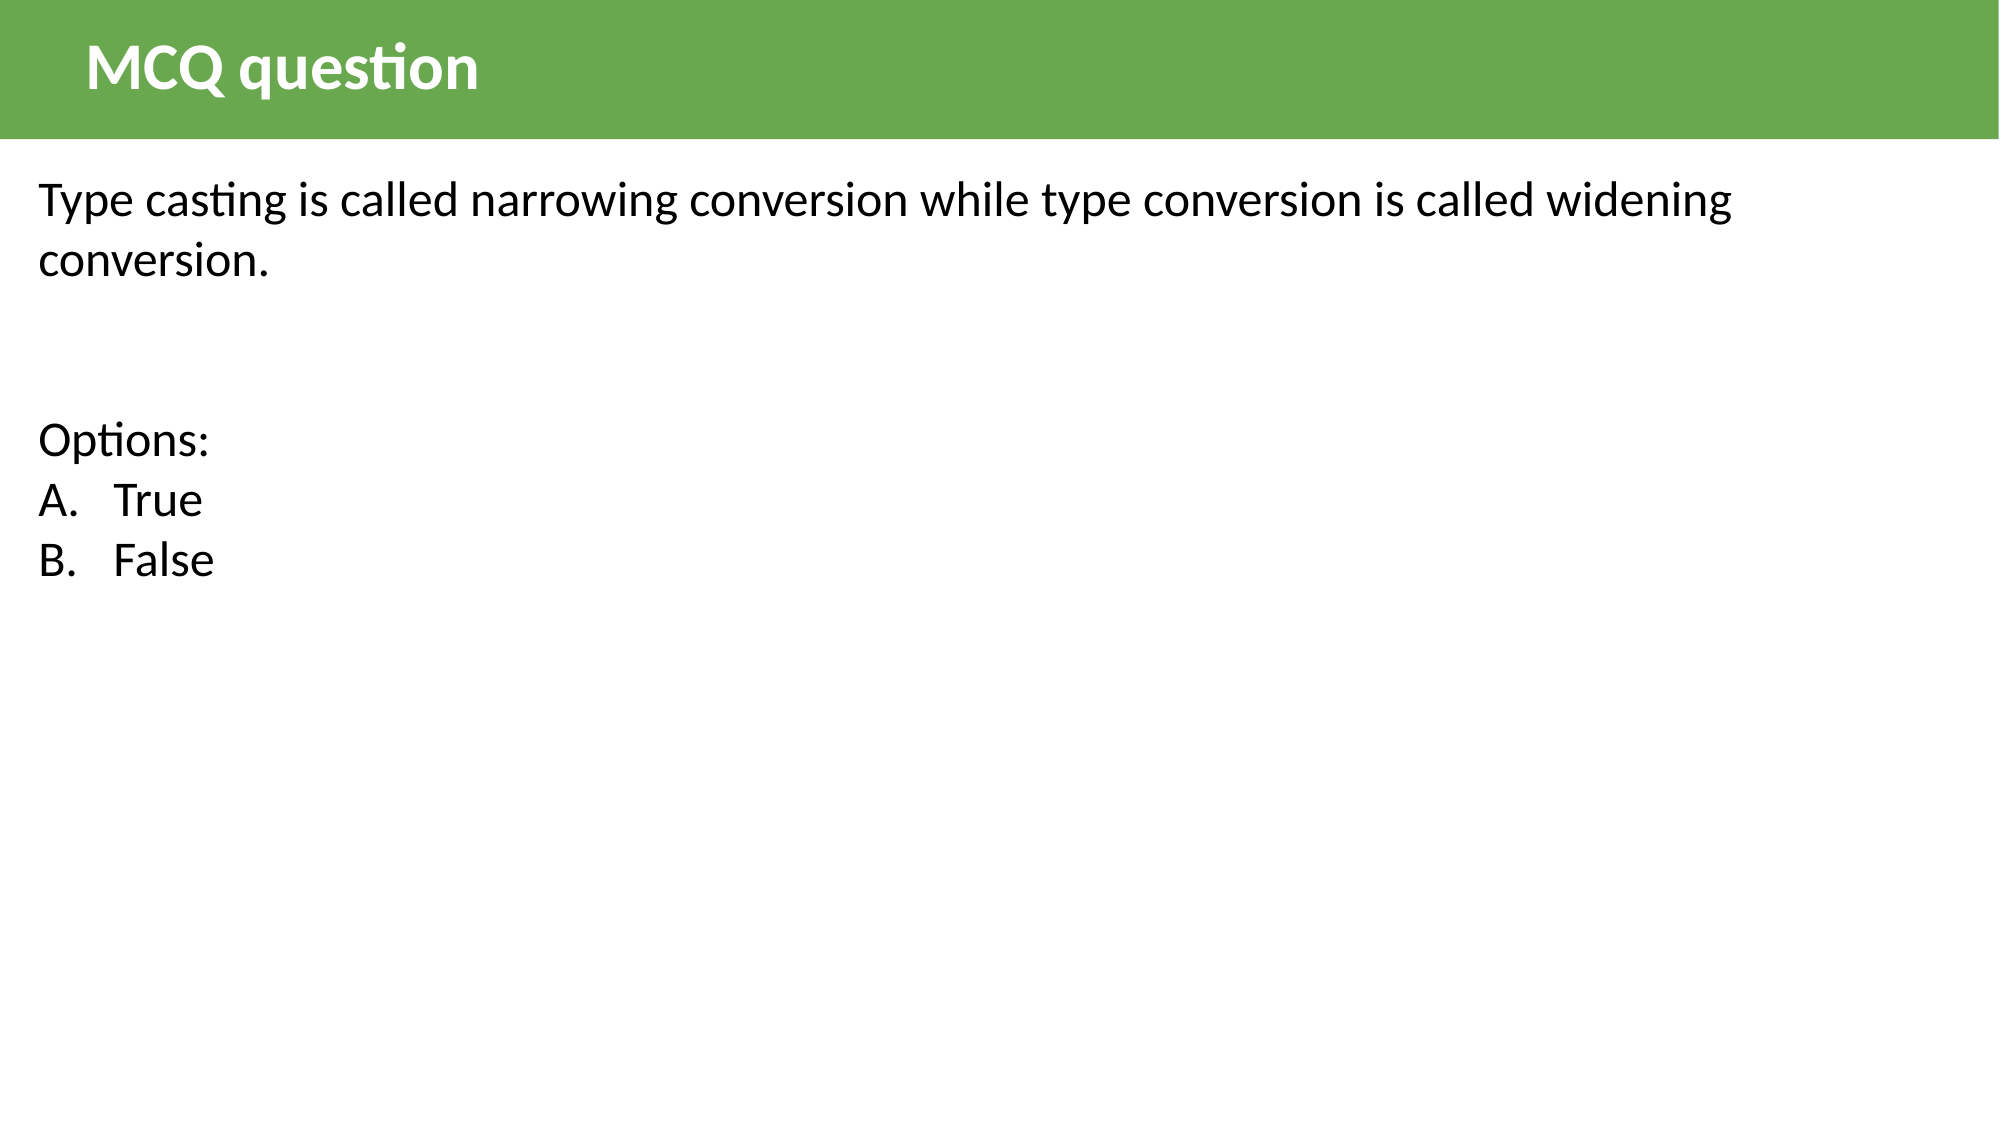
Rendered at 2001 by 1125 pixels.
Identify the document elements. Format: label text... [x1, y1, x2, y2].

text_box Type casting is called narrowing conversion while type conversion is called widening conversion. Options: True False [18, 146, 1977, 1105]
text_box MCQ question [85, 20, 1604, 106]
